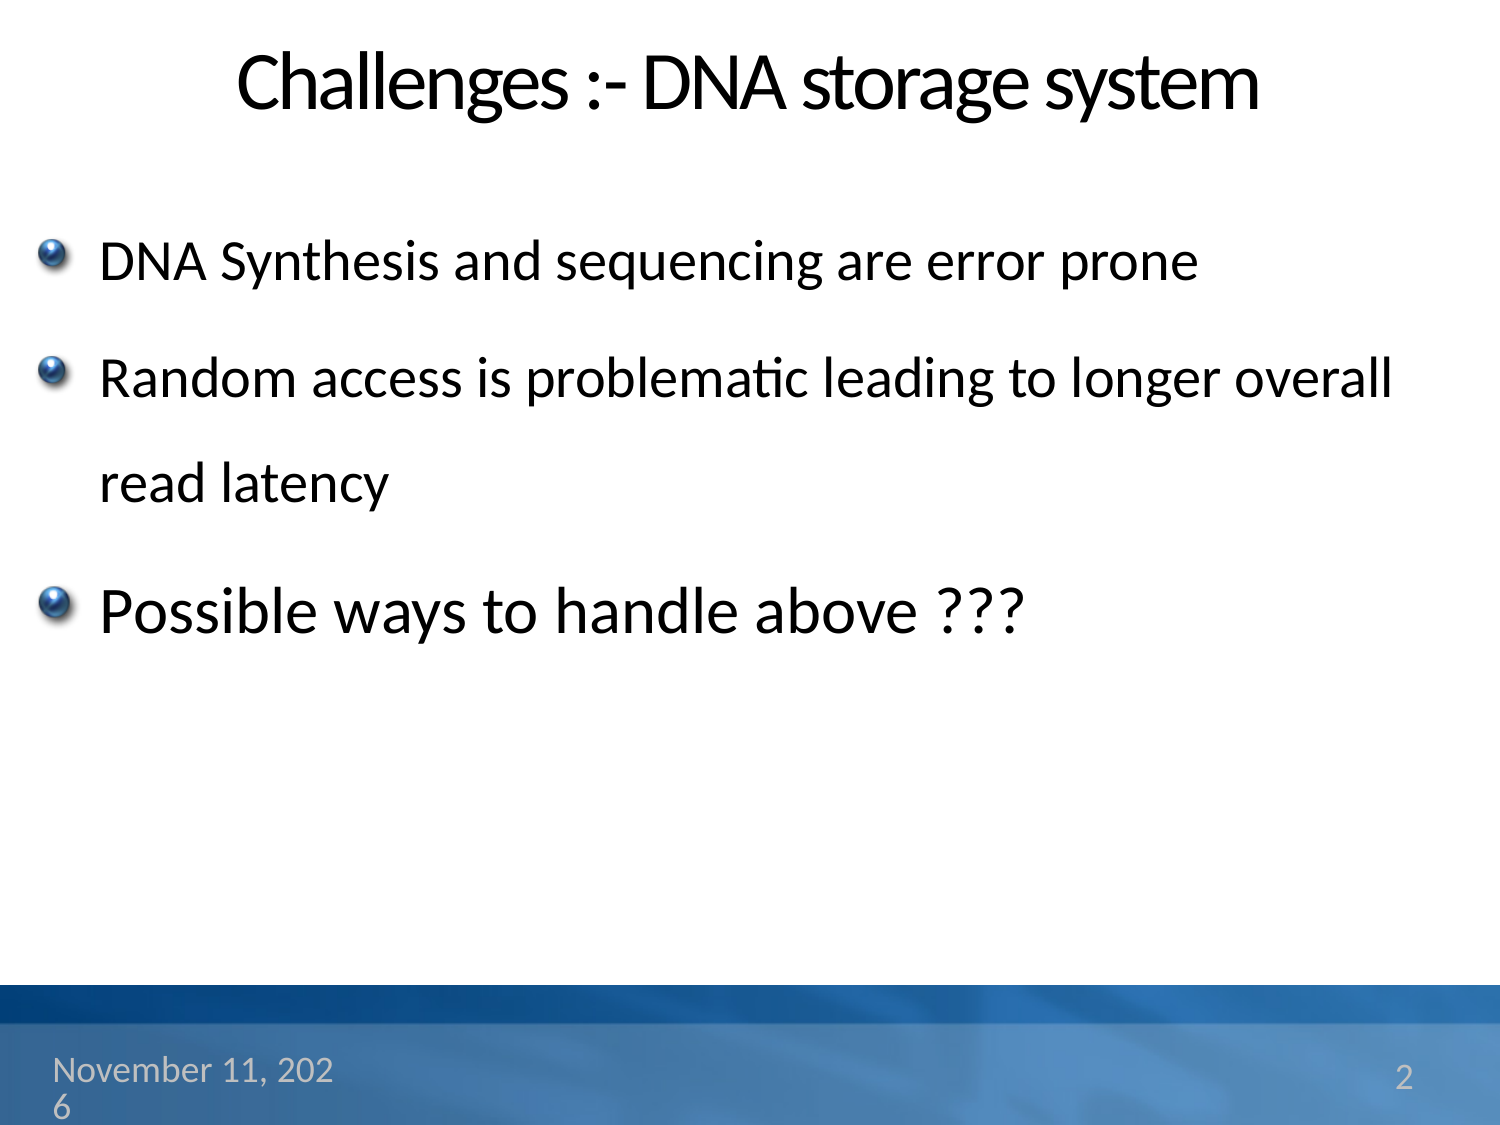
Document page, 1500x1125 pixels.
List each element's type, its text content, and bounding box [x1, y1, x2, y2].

picture [34, 236, 76, 278]
picture [34, 583, 82, 631]
title Challenges :- DNA storage system [0, 37, 1500, 129]
text_box DNA Synthesis and sequencing are error prone Random access is problematic leading to longer overall read latency Possible ways to handle above ??? [34, 187, 1475, 648]
picture [0, 985, 1500, 1125]
picture [34, 353, 76, 395]
